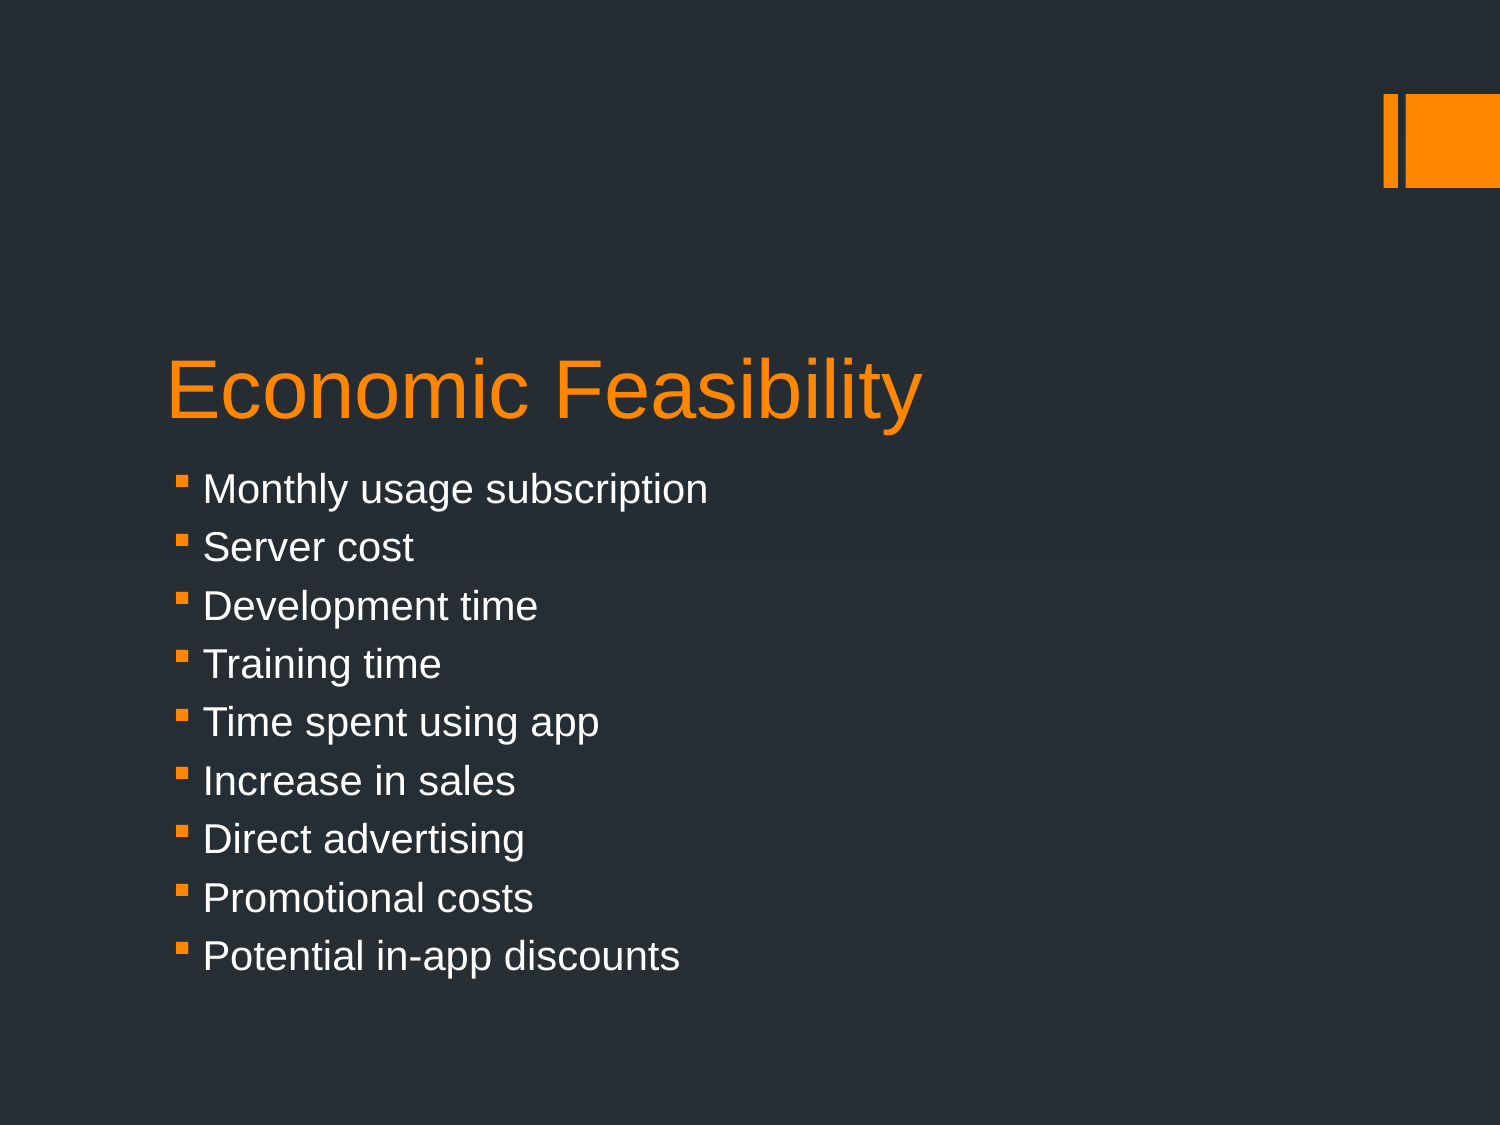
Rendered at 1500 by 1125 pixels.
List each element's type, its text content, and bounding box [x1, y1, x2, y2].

title Economic Feasibility [150, 253, 1350, 443]
list Monthly usage subscription Server cost Development time Training time Time spent using app Increase in sales Direct advertising Promotional costs Potential in-app discounts [150, 454, 1350, 1035]
